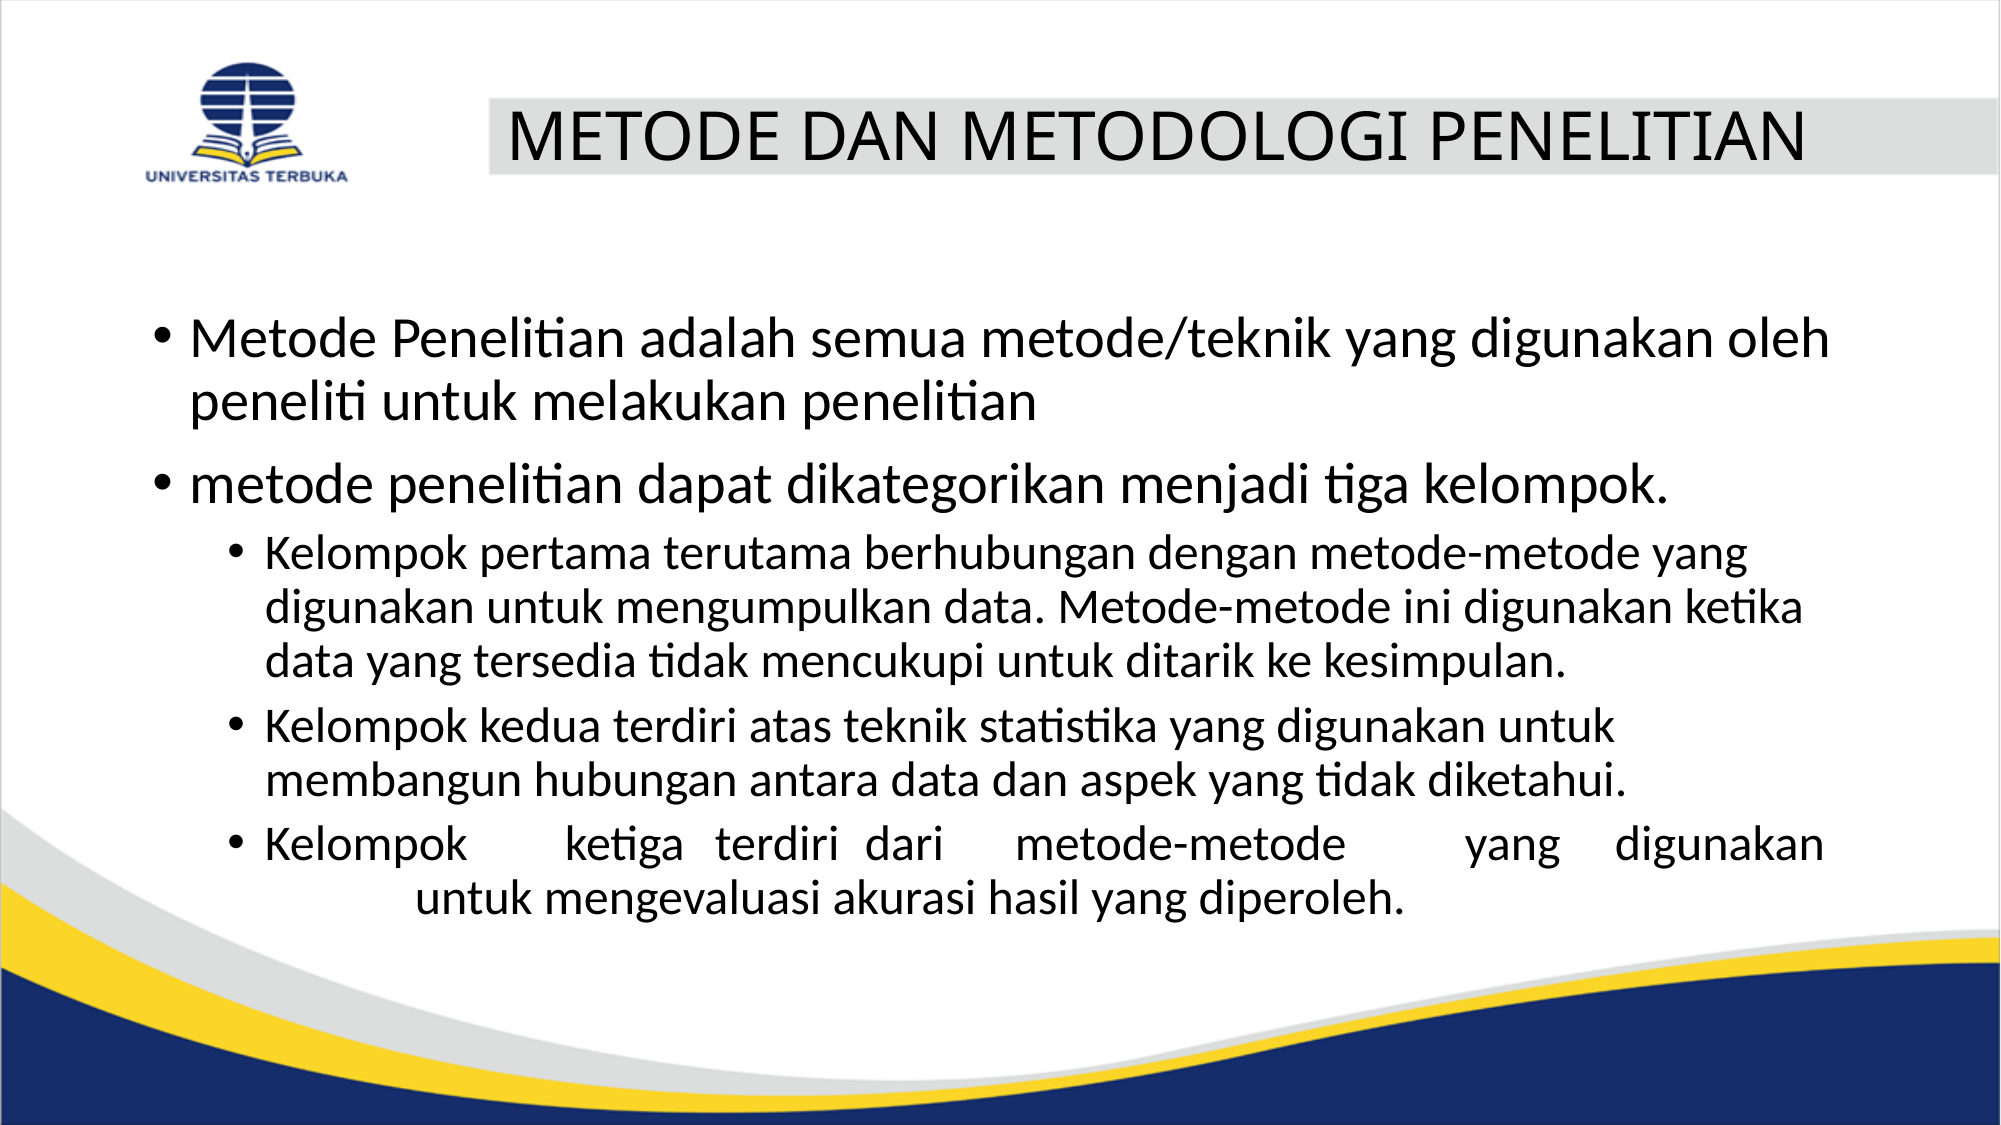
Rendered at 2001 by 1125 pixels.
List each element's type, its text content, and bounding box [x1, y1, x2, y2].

picture [0, 0, 2001, 1125]
title METODE DAN METODOLOGI PENELITIAN [491, 59, 1863, 218]
list Metode Penelitian adalah semua metode/teknik yang digunakan oleh peneliti untuk melakukan penelitian metode penelitian dapat dikategorikan menjadi tiga kelompok. Kelompok pertama terutama berhubungan dengan metode-metode yang digunakan untuk mengumpulkan data. Metode-metode ini digunakan ketika data yang tersedia tidak mencukupi untuk ditarik ke kesimpulan. Kelompok kedua terdiri atas teknik statistika yang digunakan untuk membangun hubungan antara data dan aspek yang tidak diketahui. Kelompok ketiga terdiri dari metode-metode yang digunakan untuk mengevaluasi akurasi hasil yang diperoleh. [137, 299, 1863, 1014]
